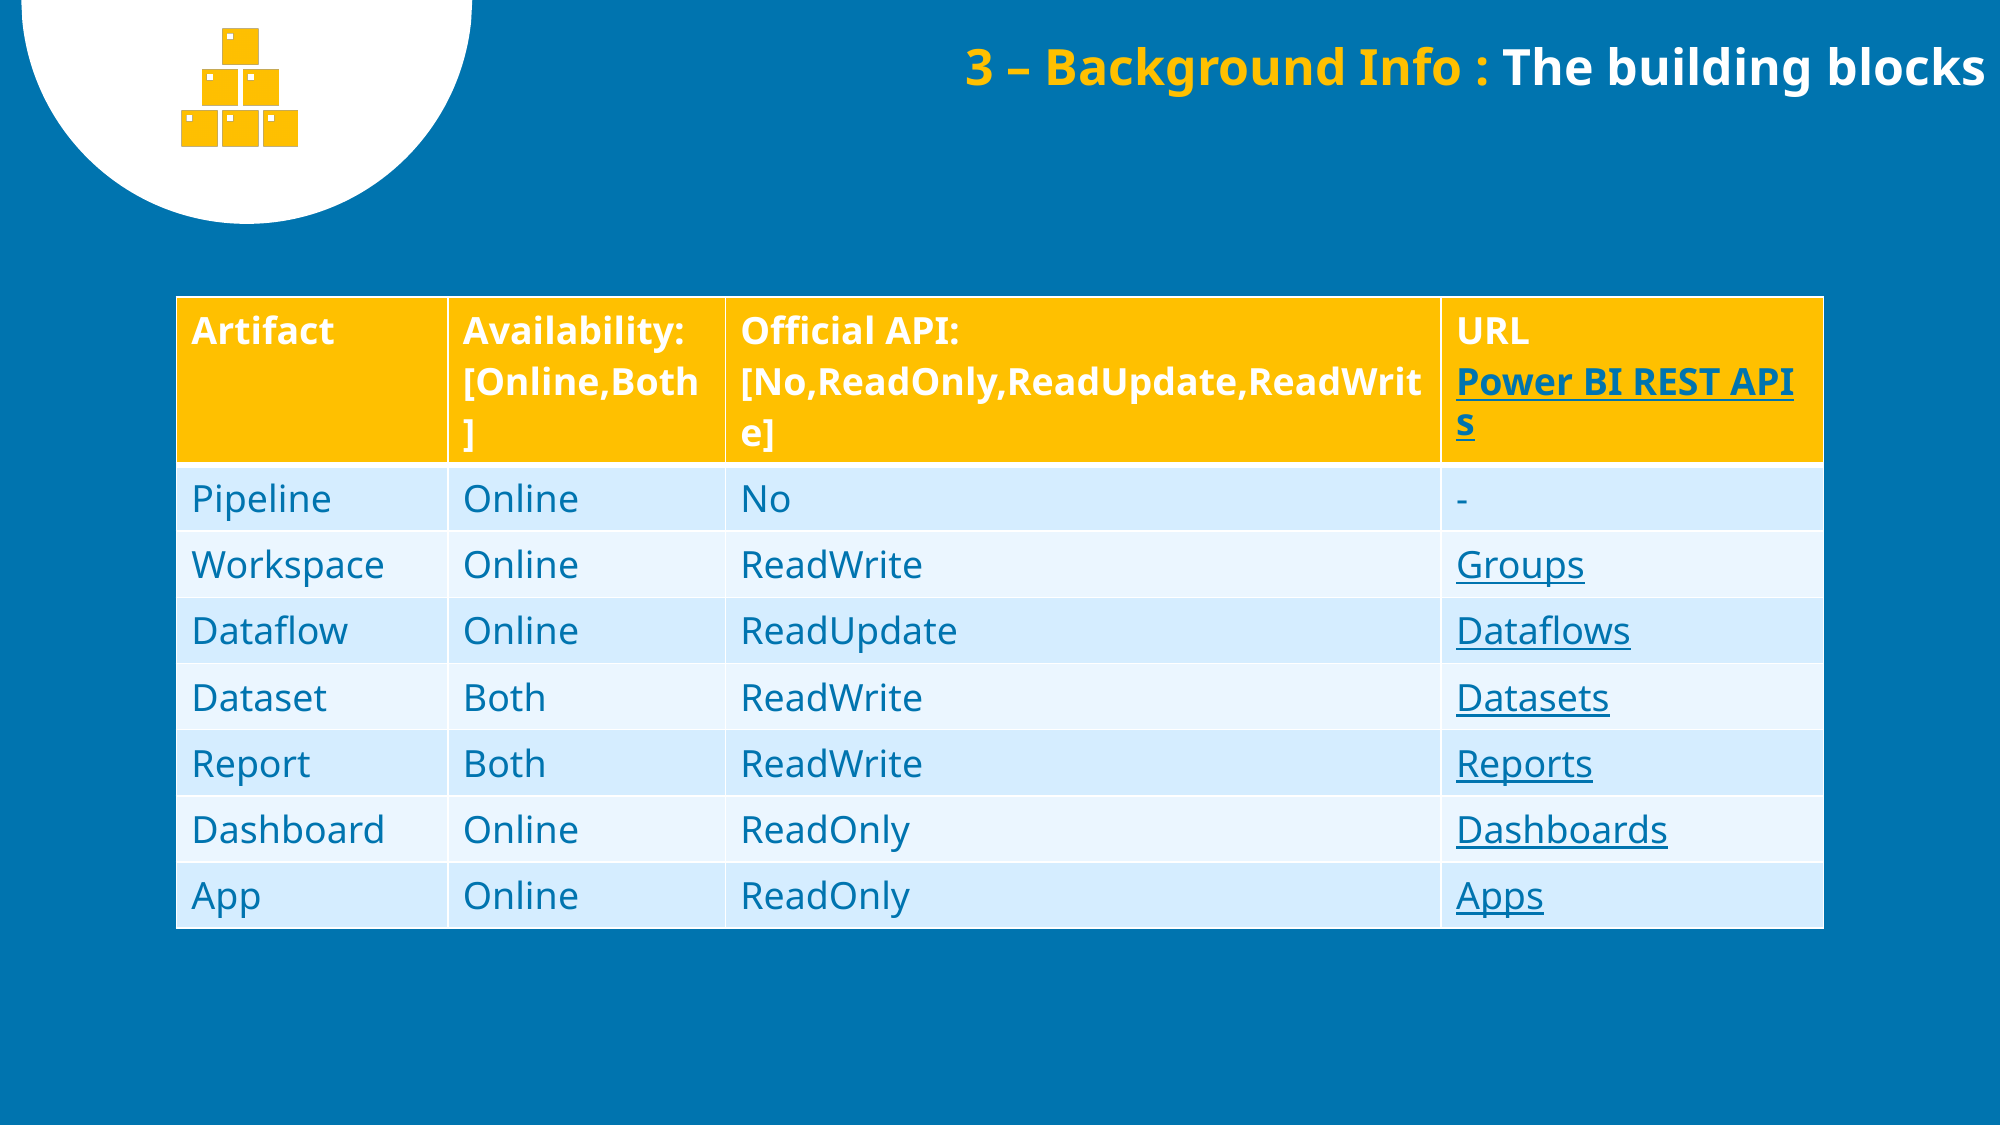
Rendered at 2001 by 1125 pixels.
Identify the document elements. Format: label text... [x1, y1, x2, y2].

table_cell Both [449, 730, 725, 795]
table_cell ReadWrite [726, 664, 1440, 729]
table_header URL Power BI REST APIs [1442, 298, 1823, 462]
table_cell Online [449, 532, 725, 597]
table_cell ReadWrite [726, 730, 1440, 795]
table_cell Both [449, 664, 725, 729]
table_cell Dataflows [1442, 598, 1823, 663]
table_cell ReadOnly [726, 797, 1440, 861]
table_cell ReadWrite [726, 532, 1440, 597]
table_cell Dashboards [1442, 797, 1823, 861]
table_cell Workspace [177, 532, 447, 597]
table_cell - [1442, 468, 1823, 530]
table_cell Online [449, 863, 725, 927]
table_cell Dataset [177, 664, 447, 729]
table_cell Pipeline [177, 468, 447, 530]
table_cell App [177, 863, 447, 927]
table_cell Groups [1442, 532, 1823, 597]
table_cell Dashboard [177, 797, 447, 861]
table_cell Datasets [1442, 664, 1823, 729]
table_cell Online [449, 797, 725, 861]
table_cell Apps [1442, 863, 1823, 927]
table_cell Online [449, 598, 725, 663]
table_cell Reports [1442, 730, 1823, 795]
table_cell Report [177, 730, 447, 795]
table_cell Dataflow [177, 598, 447, 663]
table_header Availability: [Online,Both] [449, 298, 725, 462]
picture [164, 11, 315, 162]
table_header Artifact [177, 298, 447, 462]
text_box 3 – Background Info : The building blocks [852, 0, 2000, 139]
table_cell ReadOnly [726, 863, 1440, 927]
table_header Official API: [No,ReadOnly,ReadUpdate,ReadWrite] [726, 298, 1440, 462]
table_cell ReadUpdate [726, 598, 1440, 663]
table_cell No [726, 468, 1440, 530]
table_cell Online [449, 468, 725, 530]
